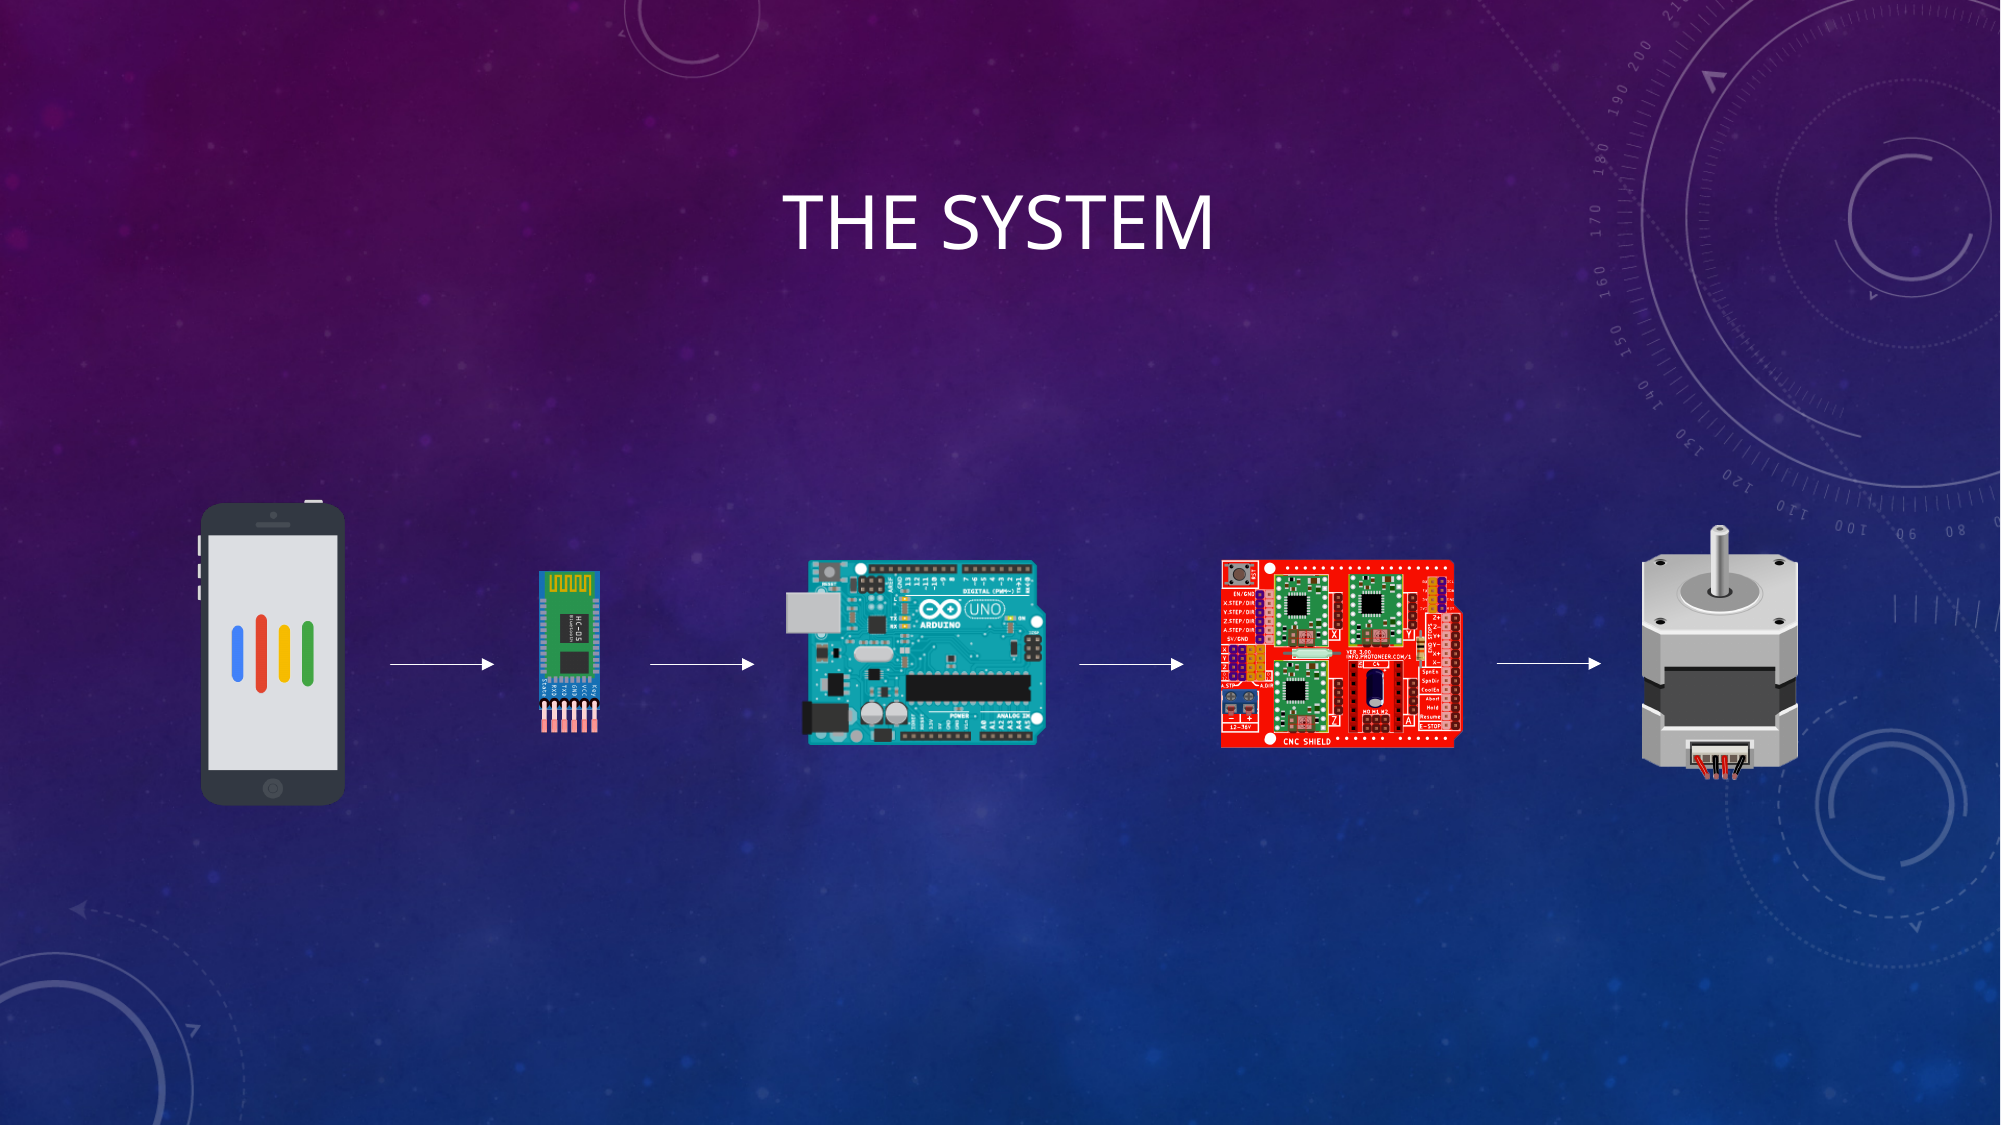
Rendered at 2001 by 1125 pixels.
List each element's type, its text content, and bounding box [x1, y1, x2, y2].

picture [0, 0, 2001, 1125]
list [130, 538, 426, 766]
title THE SYSTEM [169, 99, 1831, 339]
